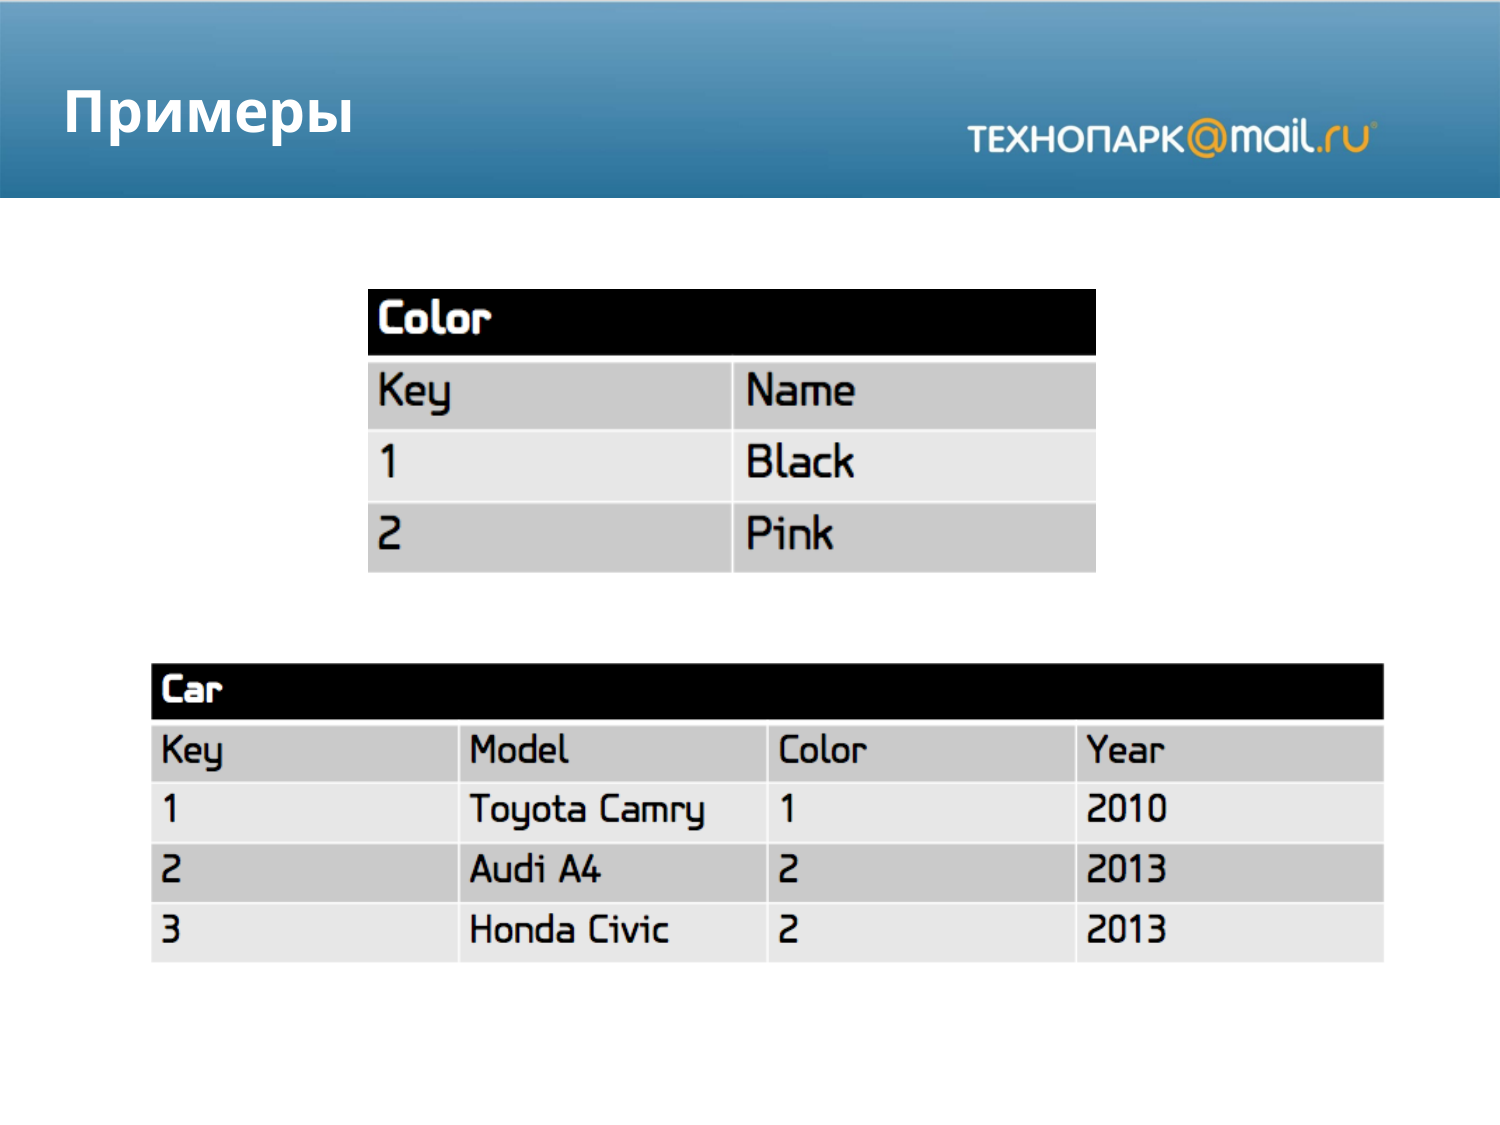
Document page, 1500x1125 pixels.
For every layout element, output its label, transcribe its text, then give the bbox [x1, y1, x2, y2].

picture [0, 0, 1500, 198]
picture [151, 662, 1387, 964]
title Примеры [47, 42, 1281, 185]
picture [368, 289, 1096, 578]
